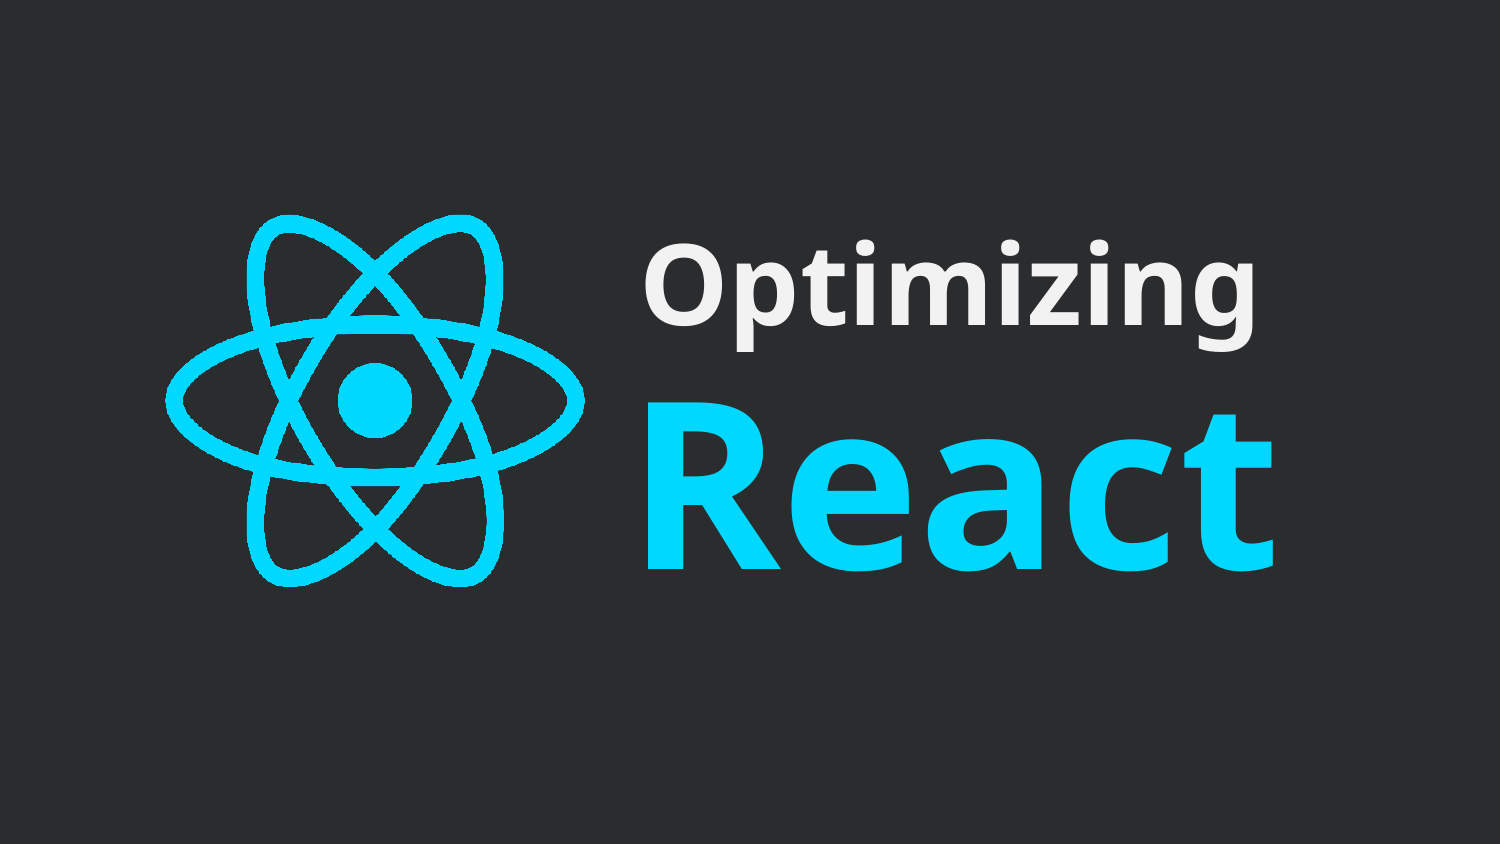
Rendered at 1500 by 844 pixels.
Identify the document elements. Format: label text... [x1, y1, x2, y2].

text_box React [612, 328, 1338, 624]
text_box Optimizing [624, 205, 1352, 356]
picture [162, 209, 588, 591]
